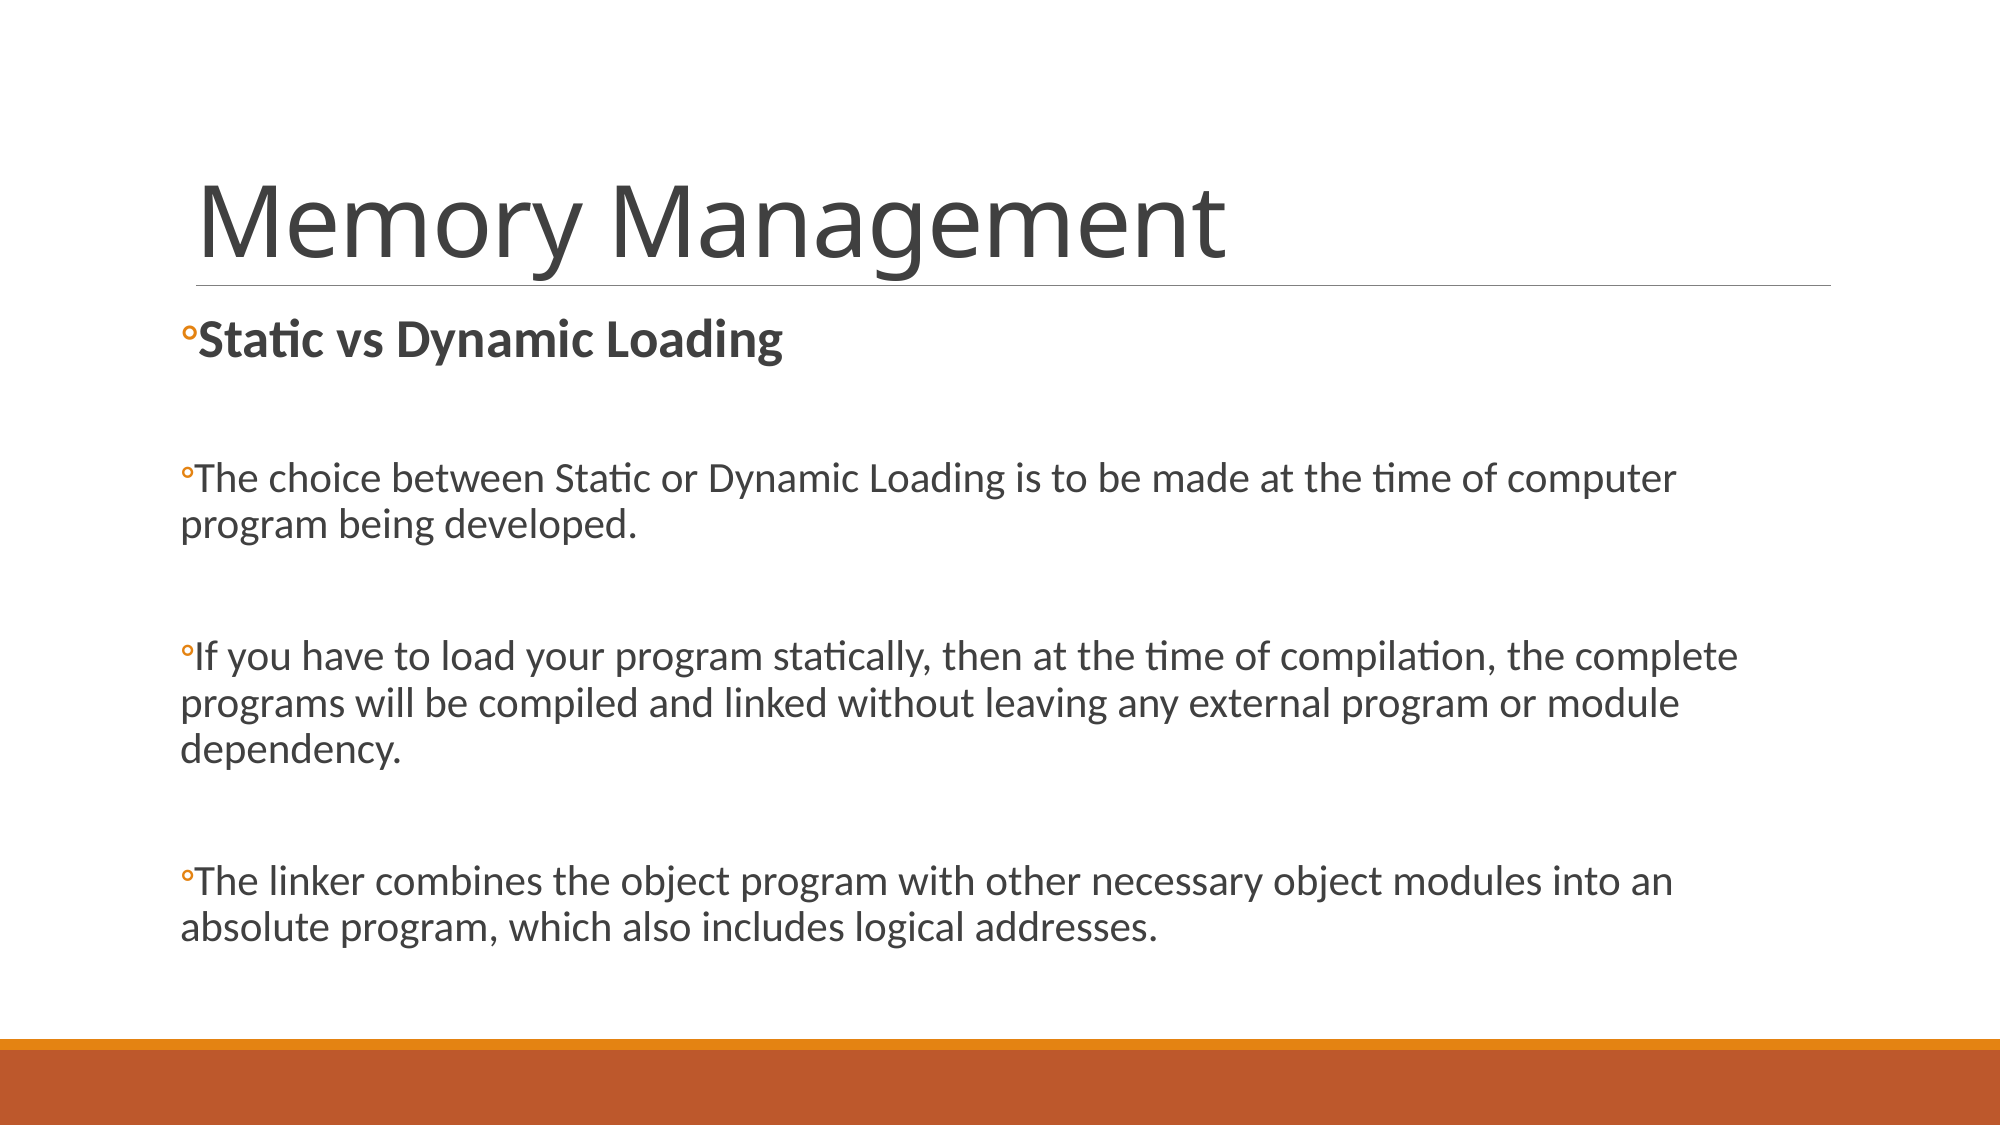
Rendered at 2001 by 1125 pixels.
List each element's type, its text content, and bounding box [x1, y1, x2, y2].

title Memory Management [180, 47, 1830, 285]
list Static vs Dynamic Loading The choice between Static or Dynamic Loading is to be made at the time of computer program being developed. If you have to load your program statically, then at the time of compilation, the complete programs will be compiled and linked without leaving any external program or module dependency. The linker combines the object program with other necessary object modules into an absolute program, which also includes logical addresses. [180, 302, 1830, 963]
